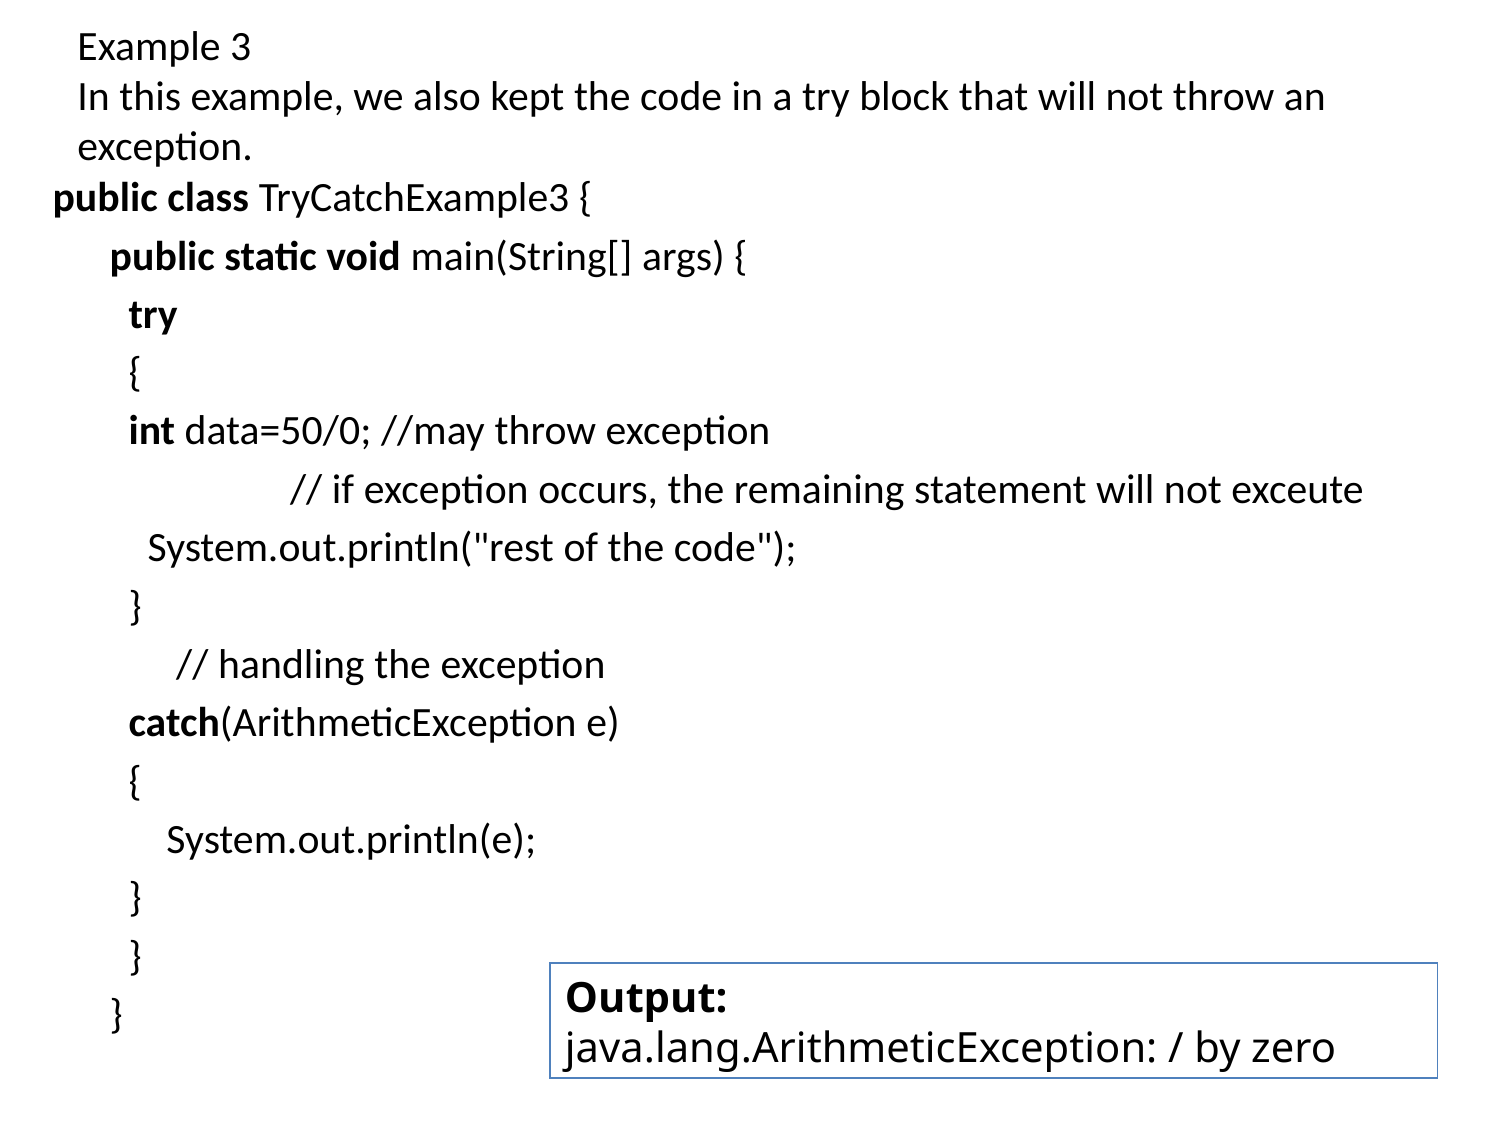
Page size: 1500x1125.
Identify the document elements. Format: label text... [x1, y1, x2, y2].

title Example 3 In this example, we also kept the code in a try block that will not throw an exception. [62, 0, 1413, 188]
list public class TryCatchExample3 { public static void main(String[] args) { try { int data=50/0; //may throw exception // if exception occurs, the remaining statement will not exceute System.out.println("rest of the code"); } // handling the exception catch(ArithmeticException e) { System.out.println(e); } } } [37, 162, 1388, 1000]
text_box Output: java.lang.ArithmeticException: / by zero [549, 963, 1438, 1078]
